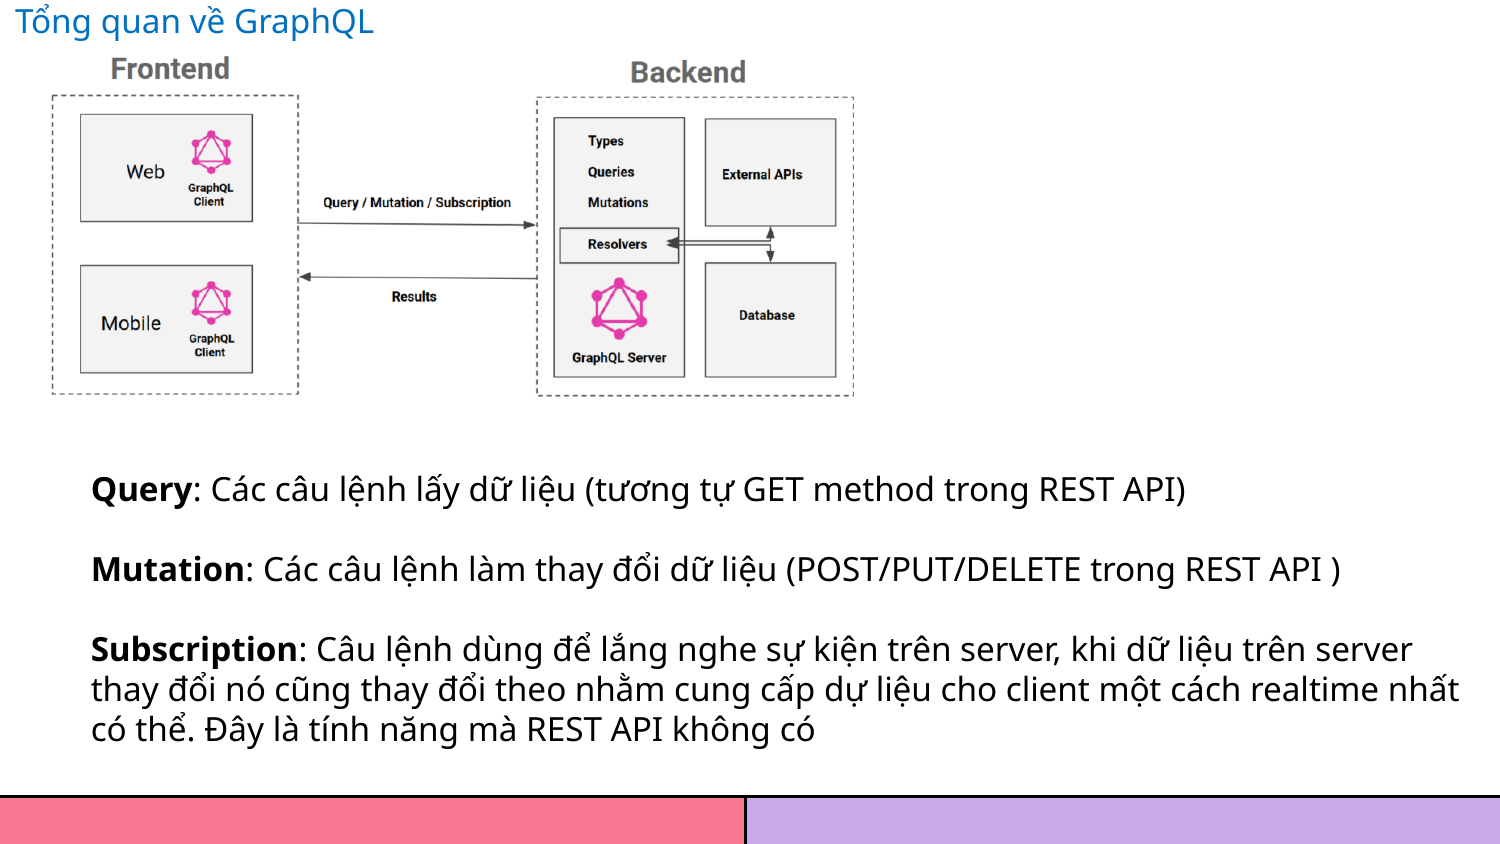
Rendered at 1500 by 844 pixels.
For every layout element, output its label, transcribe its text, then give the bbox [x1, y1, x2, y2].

title Query: Các câu lệnh lấy dữ liệu (tương tự GET method trong REST API) Mutation: Các câu lệnh làm thay đổi dữ liệu (POST/PUT/DELETE trong REST API ) Subscription: Câu lệnh dùng để lắng nghe sự kiện trên server, khi dữ liệu trên server thay đổi nó cũng thay đổi theo nhằm cung cấp dự liệu cho client một cách realtime nhất có thể. Đây là tính năng mà REST API không có [75, 414, 1500, 802]
text_box Tổng quan về GraphQL [0, 0, 704, 43]
picture [39, 42, 866, 416]
